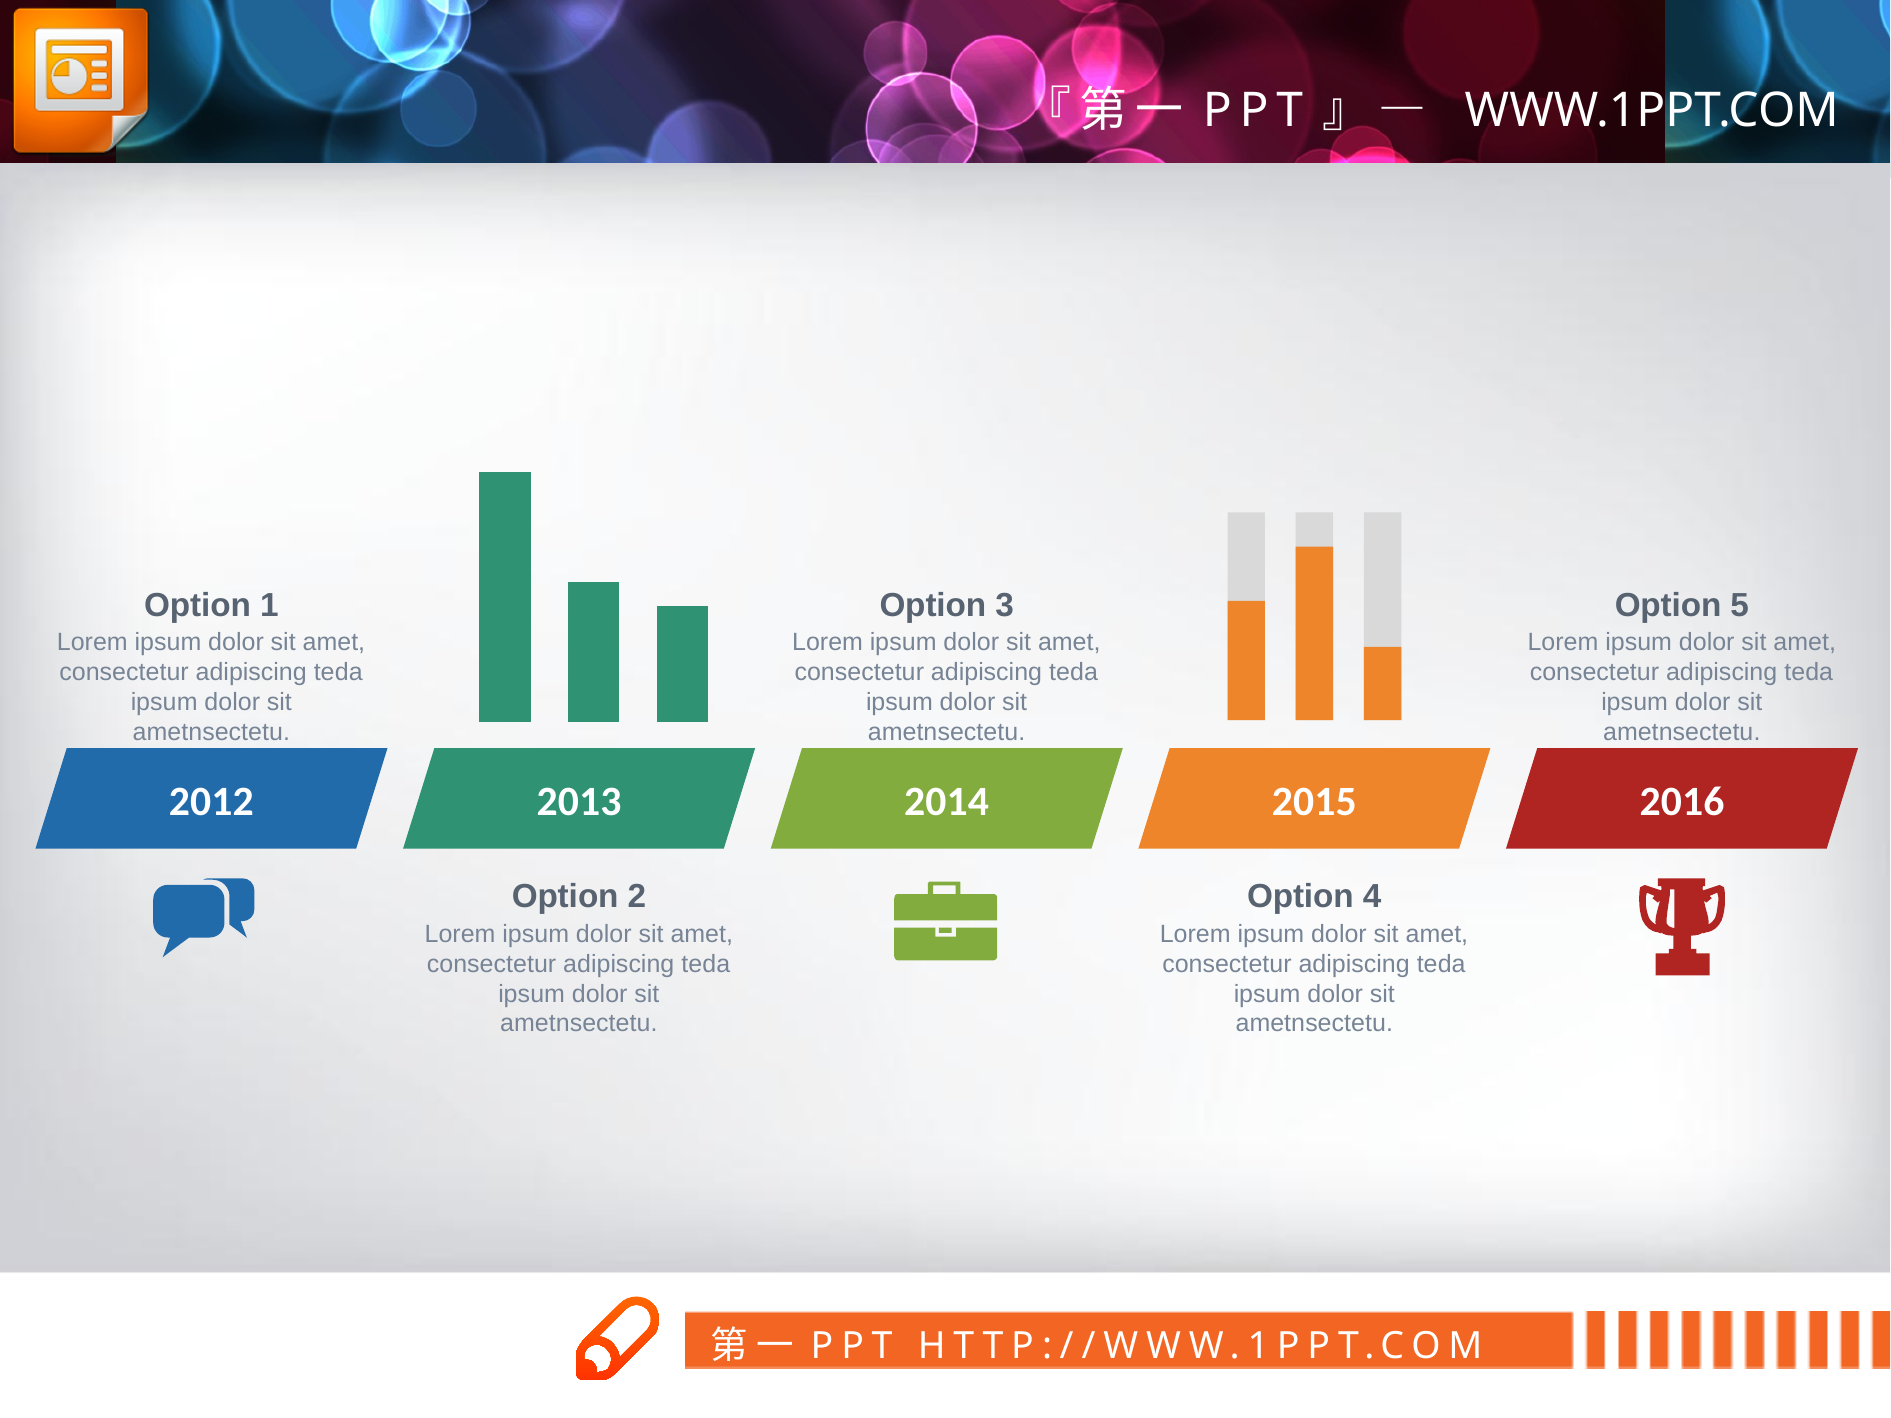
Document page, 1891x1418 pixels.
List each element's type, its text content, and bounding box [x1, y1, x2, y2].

text_box Lorem ipsum dolor sit amet, consectetur adipiscing teda ipsum dolor sit ametnsectetu. [1505, 618, 1858, 747]
text_box [84, 191, 1810, 342]
text_box Lorem ipsum dolor sit amet, consectetur adipiscing teda ipsum dolor sit ametnsectetu. [403, 909, 756, 1045]
text_box Lorem ipsum dolor sit amet, consectetur adipiscing teda ipsum dolor sit ametnsectetu. [35, 618, 388, 747]
text_box Lorem ipsum dolor sit amet, consectetur adipiscing teda ipsum dolor sit ametnsectetu. [1138, 909, 1491, 1045]
chart [474, 424, 714, 729]
text_box Lorem ipsum dolor sit amet, consectetur adipiscing teda ipsum dolor sit ametnsectetu. [770, 618, 1123, 747]
text_box Option 2 [403, 867, 756, 909]
text_box Option 1 [35, 575, 388, 618]
text_box [1639, 878, 1726, 976]
text_box Option 4 [1138, 867, 1491, 909]
text_box Option 5 [1505, 575, 1858, 618]
text_box Option 3 [770, 575, 1123, 618]
picture [0, 0, 1891, 1275]
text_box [35, 747, 1859, 849]
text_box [1227, 512, 1402, 721]
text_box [152, 878, 255, 959]
picture [685, 1311, 1891, 1369]
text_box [893, 881, 998, 961]
